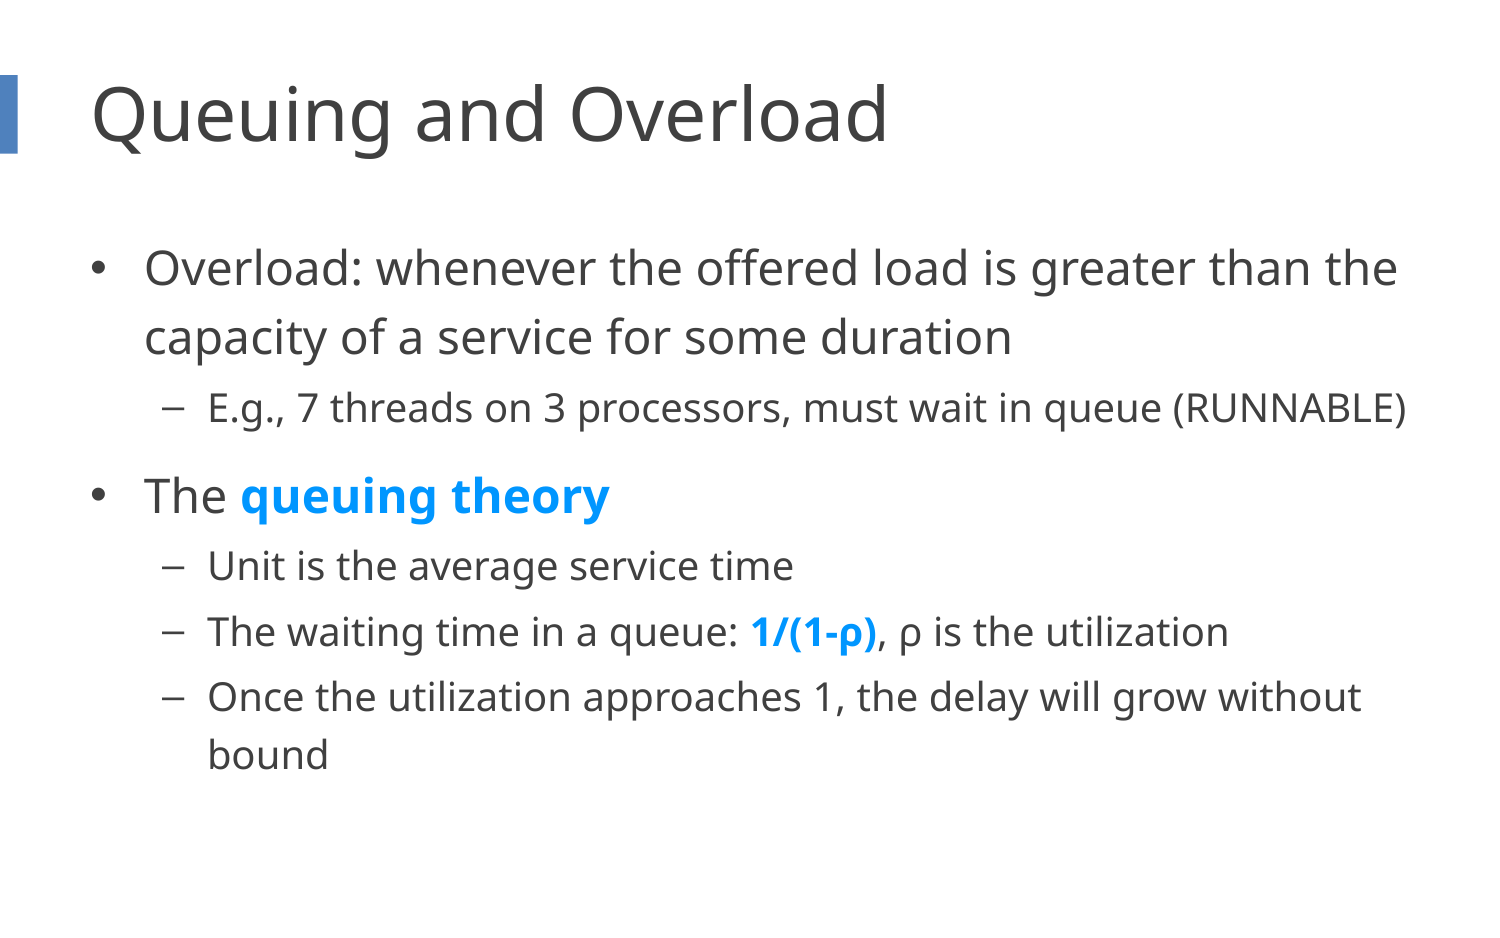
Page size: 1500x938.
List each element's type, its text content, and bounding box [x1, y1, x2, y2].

list Overload: whenever the offered load is greater than the capacity of a service for some duration E.g., 7 threads on 3 processors, must wait in queue (RUNNABLE) The queuing theory Unit is the average service time The waiting time in a queue: 1/(1-ρ), ρ is the utilization Once the utilization approaches 1, the delay will grow without bound [75, 218, 1425, 838]
title Queuing and Overload [75, 37, 1425, 186]
